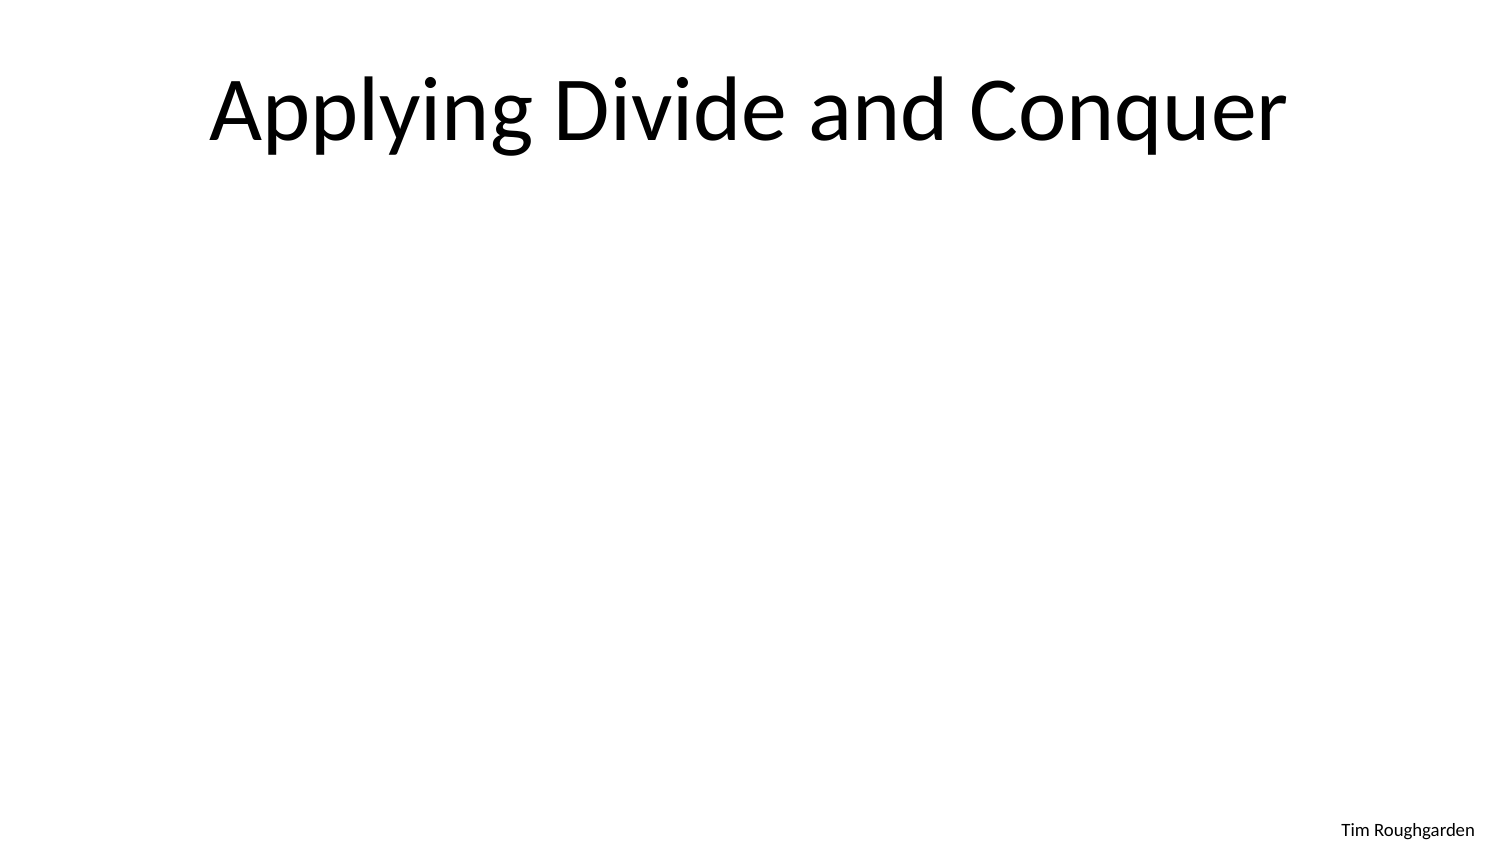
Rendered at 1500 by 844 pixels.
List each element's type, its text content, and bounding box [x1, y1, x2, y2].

title Applying Divide and Conquer [75, 33, 1425, 175]
